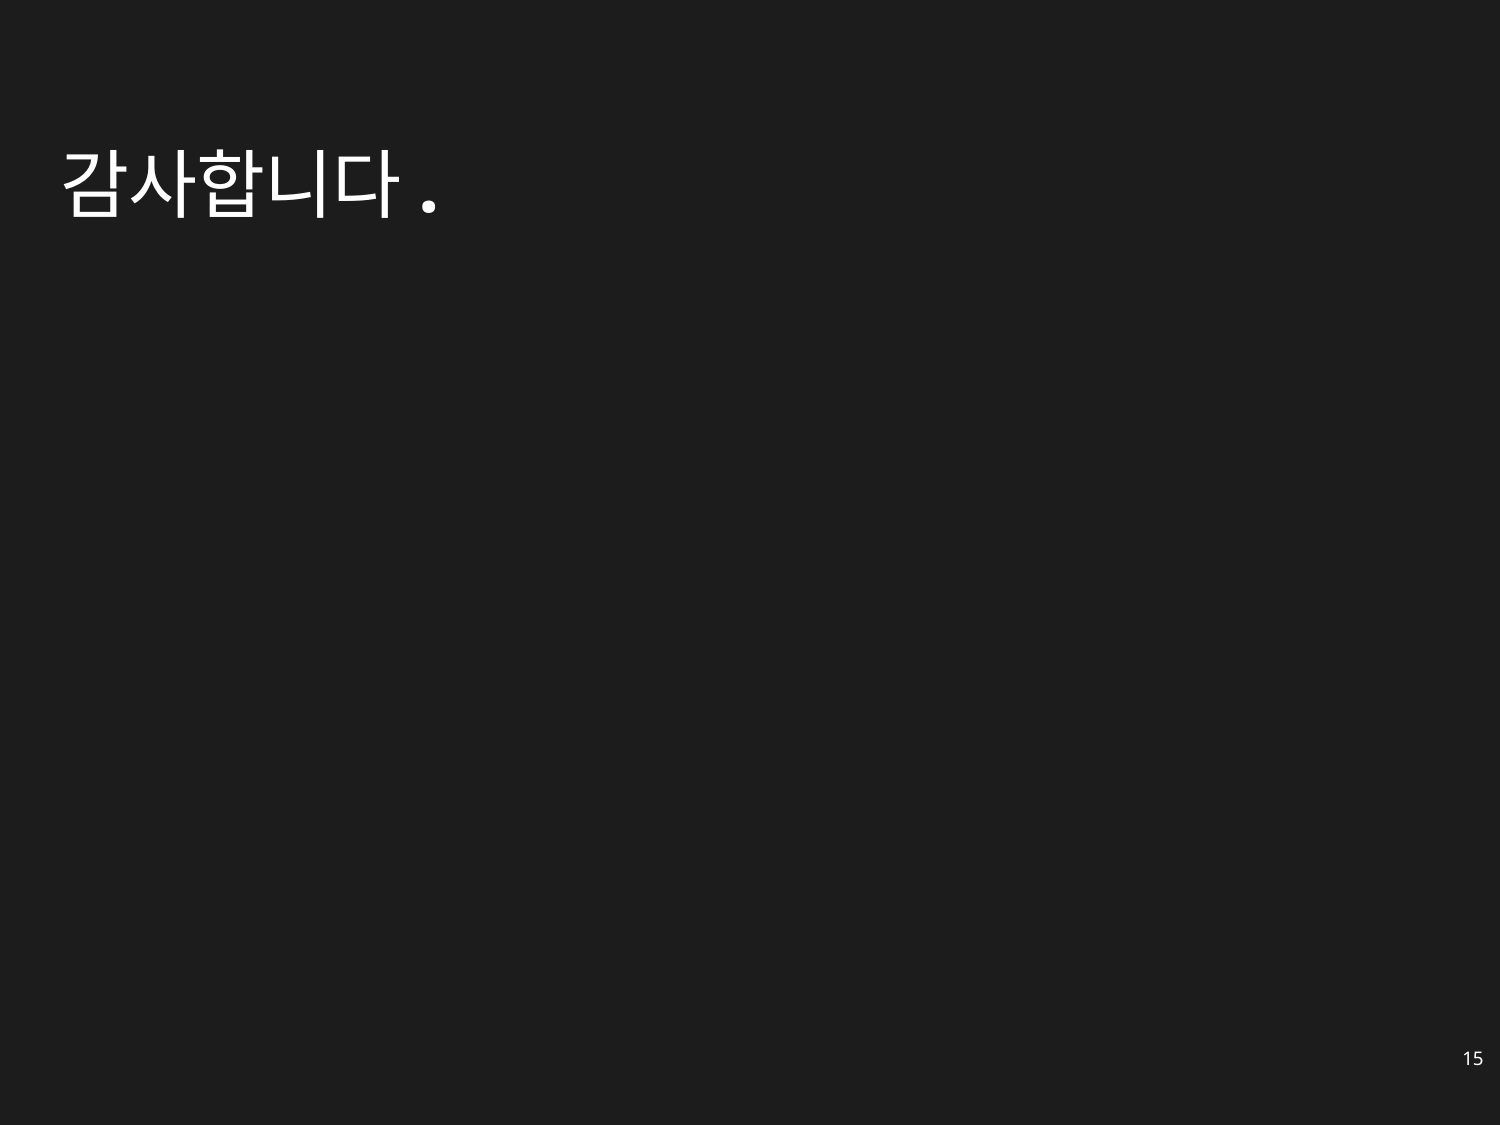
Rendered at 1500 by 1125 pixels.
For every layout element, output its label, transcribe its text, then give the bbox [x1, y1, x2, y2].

text_box 15 [1377, 1039, 1499, 1080]
title 감사합니다. [45, 61, 1321, 303]
